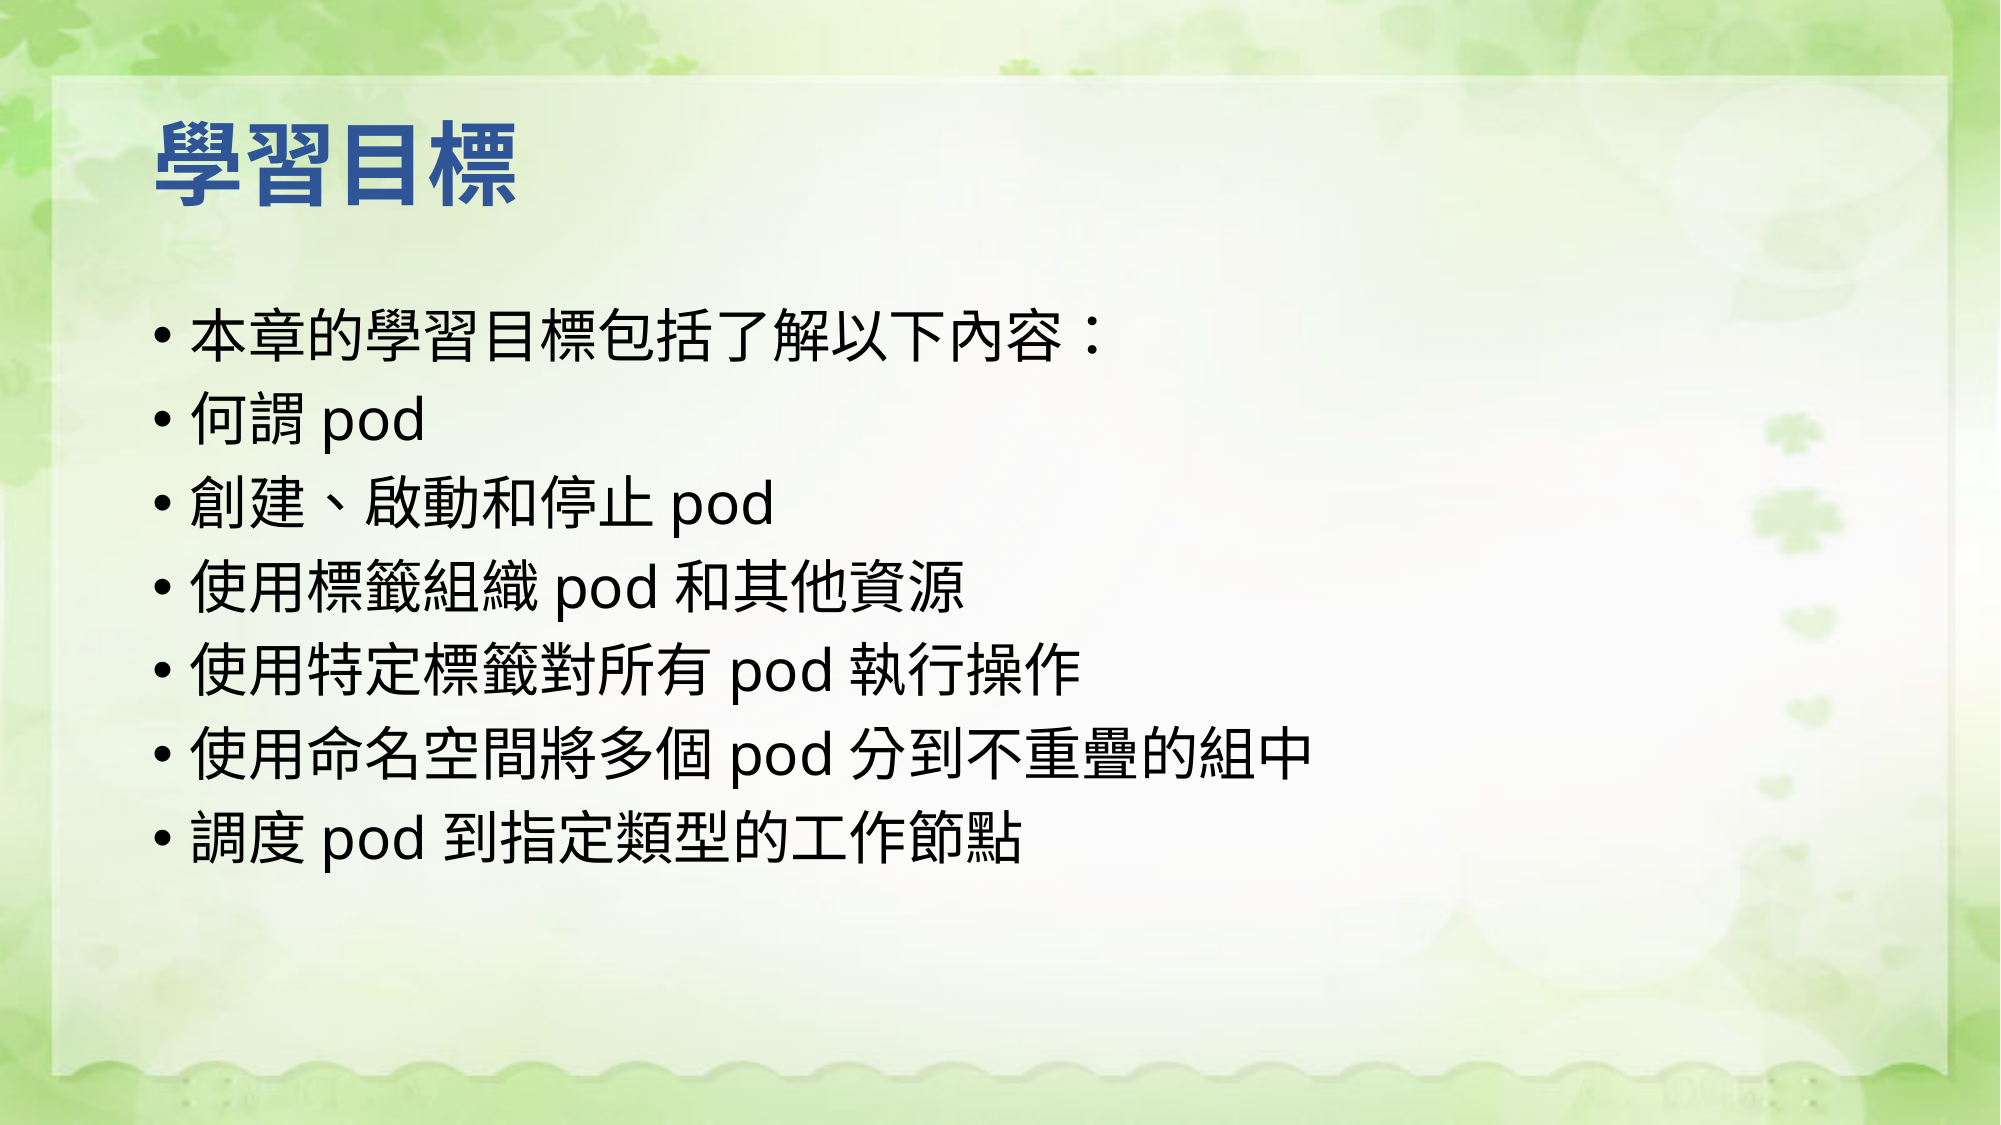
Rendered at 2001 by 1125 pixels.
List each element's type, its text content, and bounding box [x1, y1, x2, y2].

title 學習目標 [137, 59, 1863, 278]
picture [0, 0, 2001, 1125]
list 本章的學習目標包括了解以下內容： 何謂pod 創建、啟動和停止pod 使用標籤組織pod和其他資源 使用特定標籤對所有pod執行操作 使用命名空間將多個pod分到不重疊的組中 調度pod到指定類型的工作節點 [137, 299, 1863, 1014]
